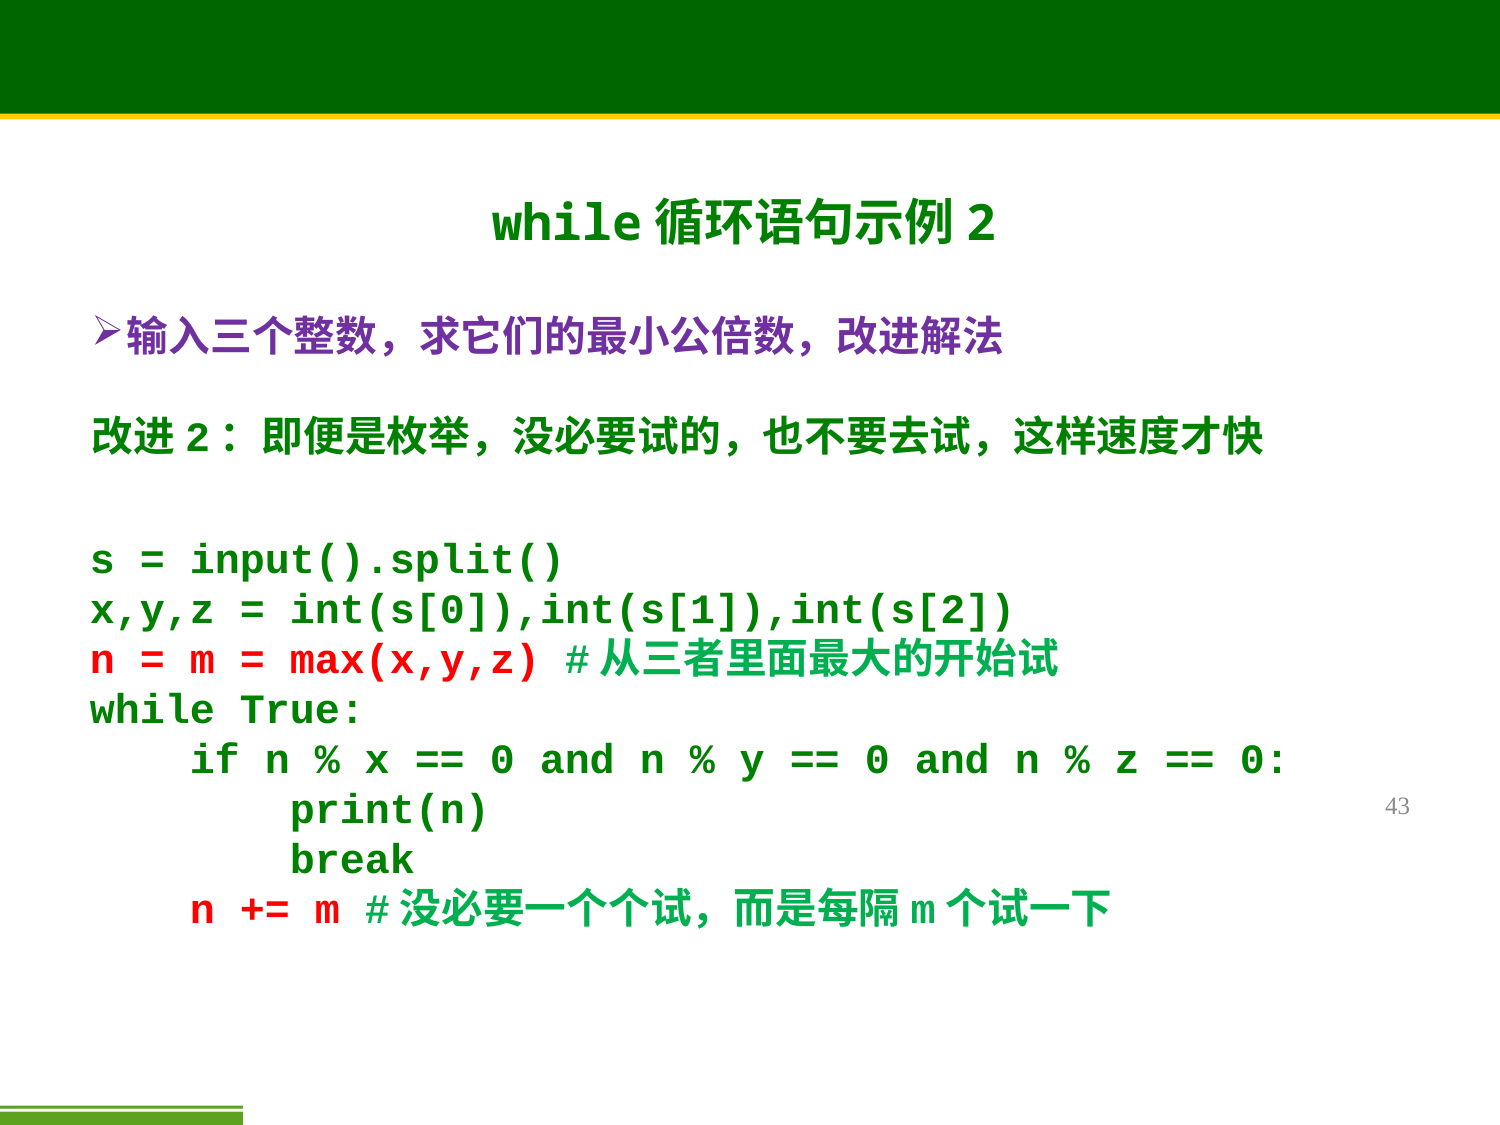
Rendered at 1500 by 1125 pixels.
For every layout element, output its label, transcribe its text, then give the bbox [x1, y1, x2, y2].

text_box 输入三个整数，求它们的最小公倍数，改进解法 改进2：即便是枚举，没必要试的，也不要去试，这样速度才快 [76, 302, 1459, 524]
title while循环语句示例2 [58, 154, 1430, 286]
text_box s = input().split() x,y,z = int(s[0]),int(s[1]),int(s[2]) n = m = max(x,y,z) #从三者里面最大的开始试 while True: if n % x == 0 and n % y == 0 and n % z == 0: print(n) break n += m #没必要一个个试，而是每隔m个试一下 [75, 524, 1500, 940]
picture [0, 1091, 243, 1125]
